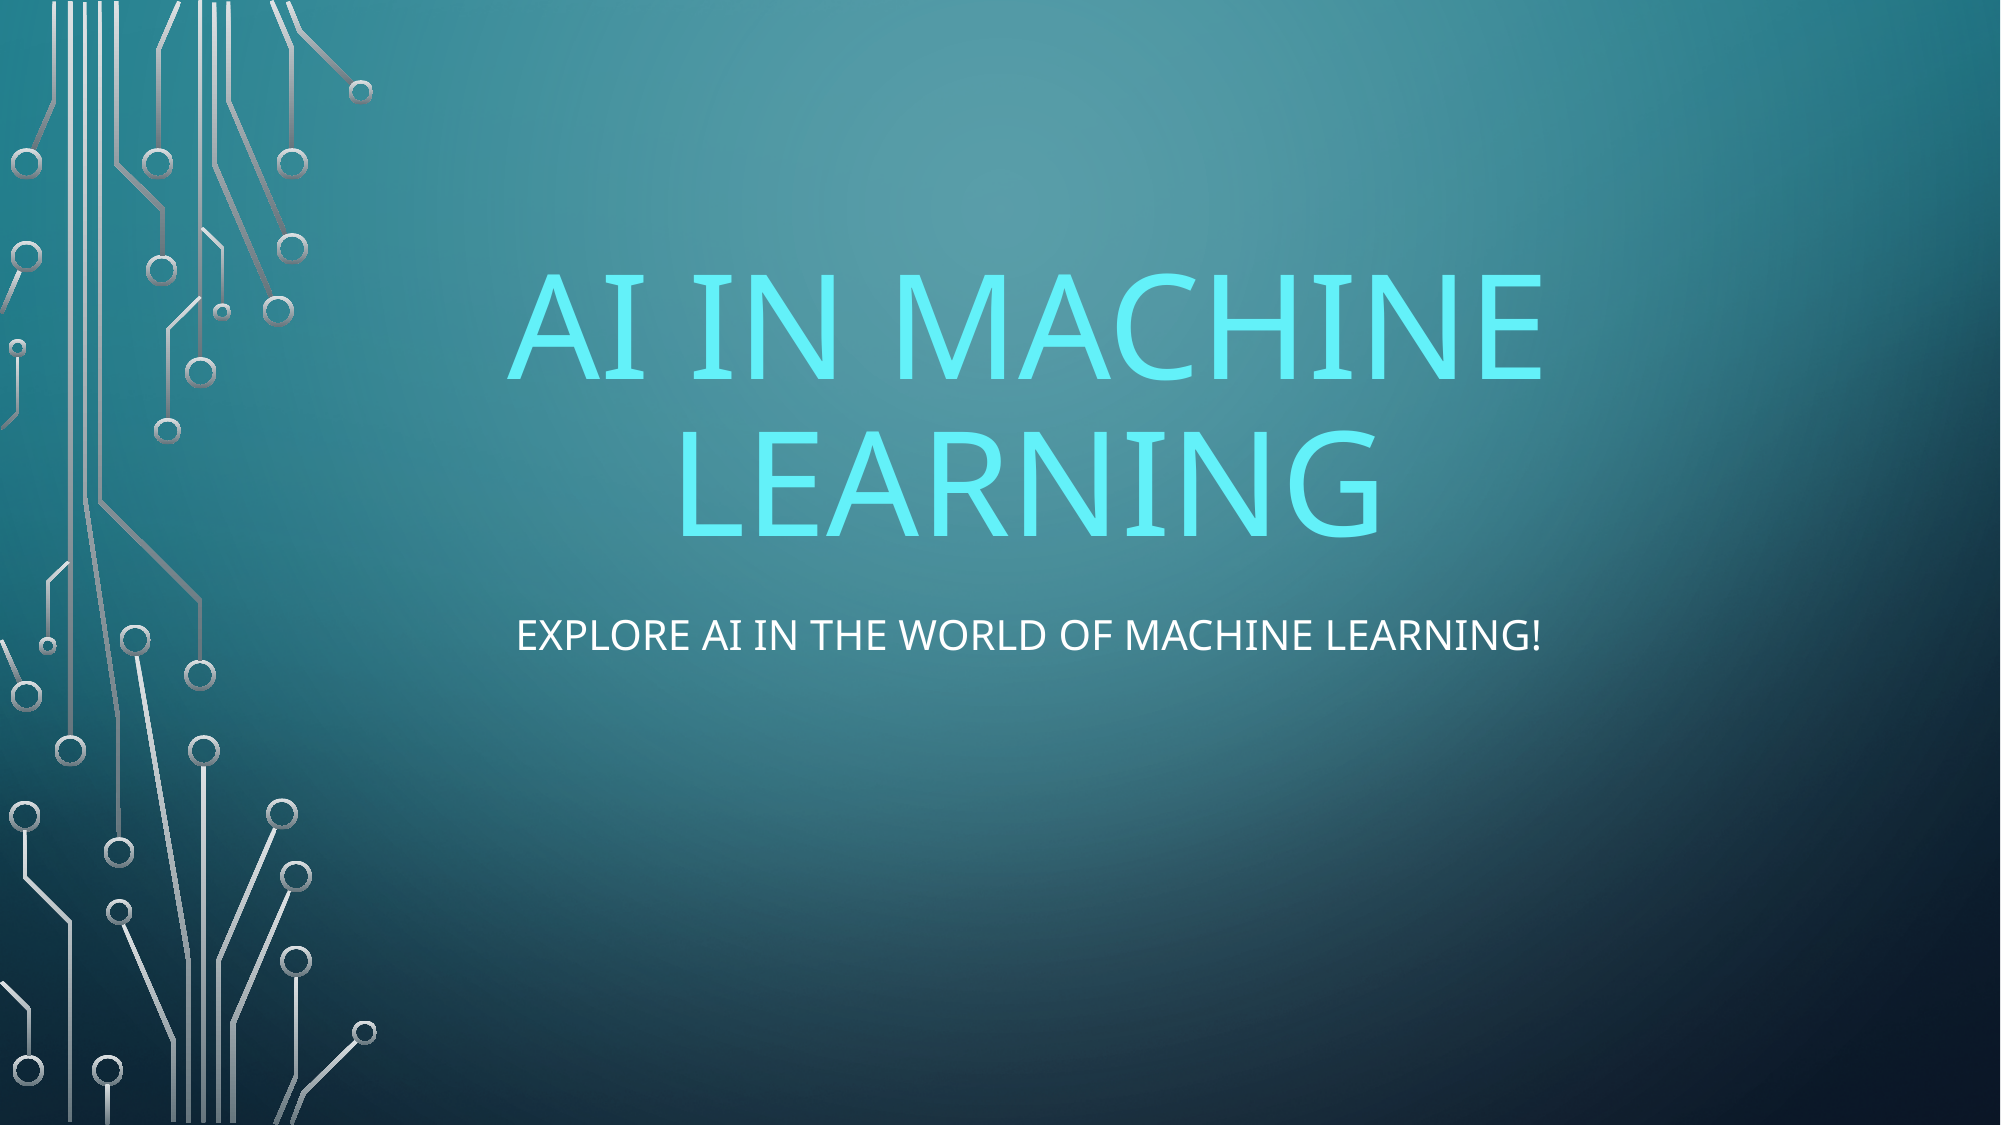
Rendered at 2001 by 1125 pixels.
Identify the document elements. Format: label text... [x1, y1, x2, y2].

title Ai in machine learning [307, 184, 1750, 576]
subtitle Explore ai in the world of machine learning! [307, 590, 1750, 863]
